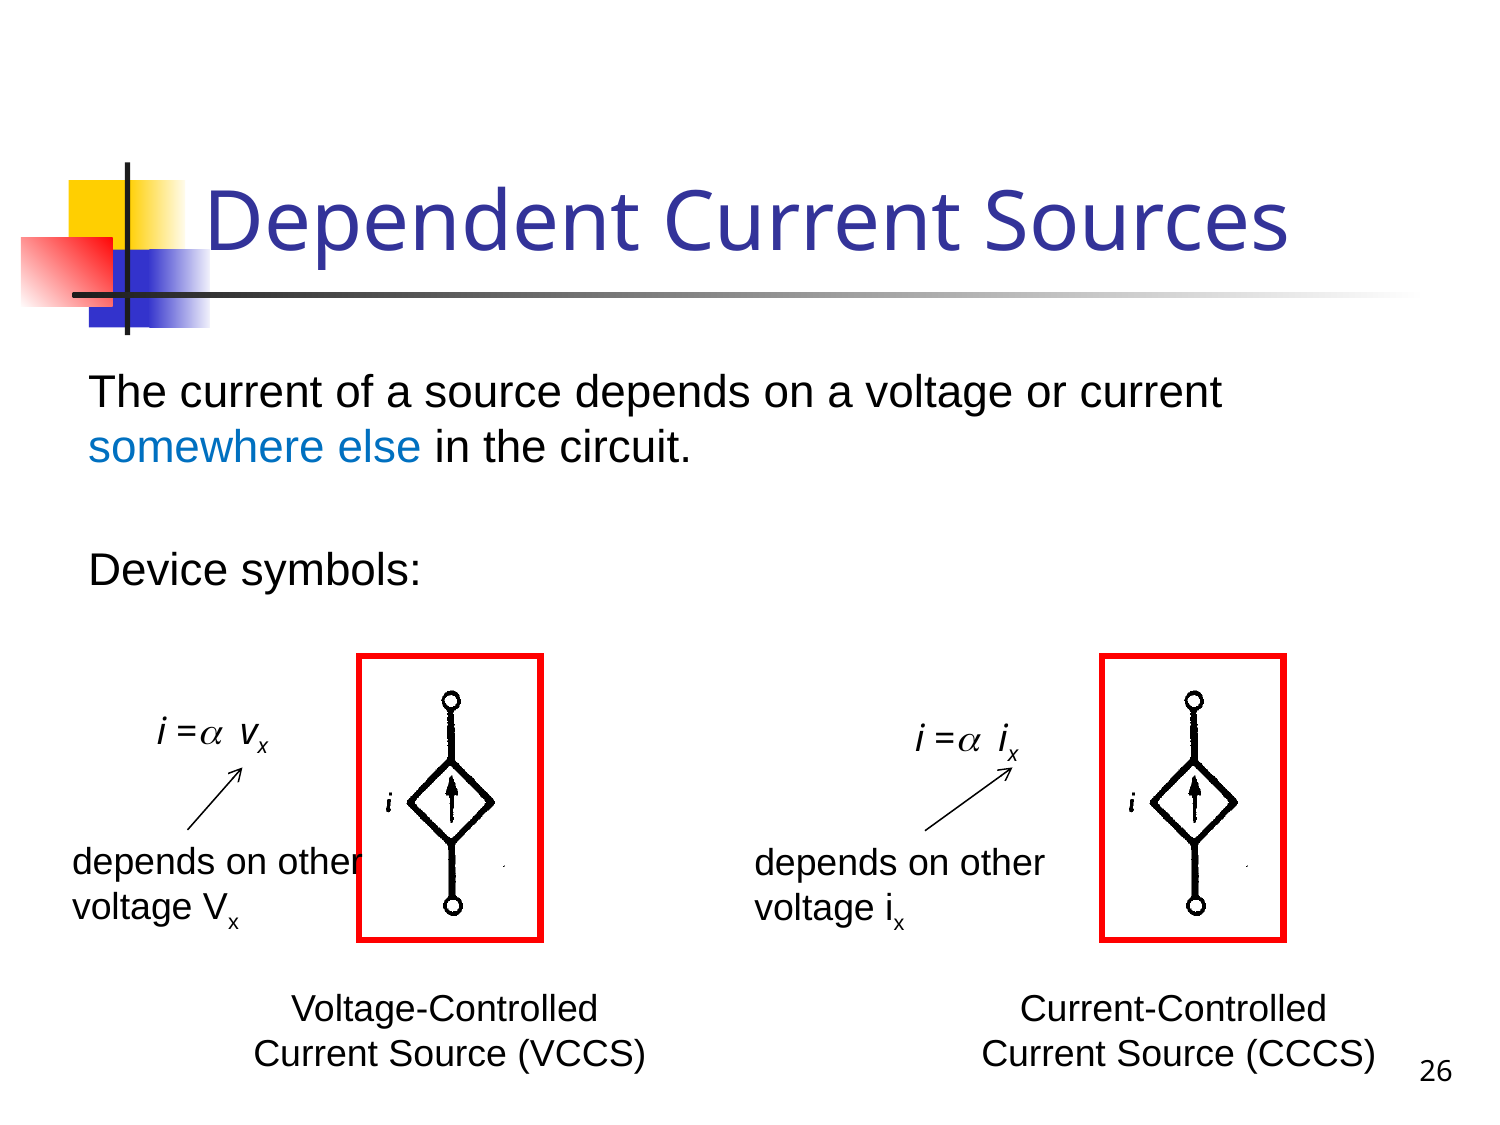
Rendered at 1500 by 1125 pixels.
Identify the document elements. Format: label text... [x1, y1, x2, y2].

text_box Voltage-Controlled Current Source (VCCS) [238, 976, 662, 1081]
text_box Current-Controlled Current Source (CCCS) [966, 976, 1392, 1081]
text_box i =a ix [899, 706, 1034, 773]
text_box i =a vx [141, 699, 284, 766]
text_box depends on other voltage Vx [57, 829, 359, 941]
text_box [187, 767, 243, 831]
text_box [924, 767, 1013, 831]
text_box depends on other voltage ix [739, 830, 1061, 942]
picture [362, 658, 538, 937]
list The current of a source depends on a voltage or current somewhere else in the circuit. Device symbols: [73, 354, 1468, 1030]
title Dependent Current Sources [188, 35, 1468, 275]
slide_number 26 [1155, 1024, 1468, 1100]
picture [1105, 658, 1281, 937]
